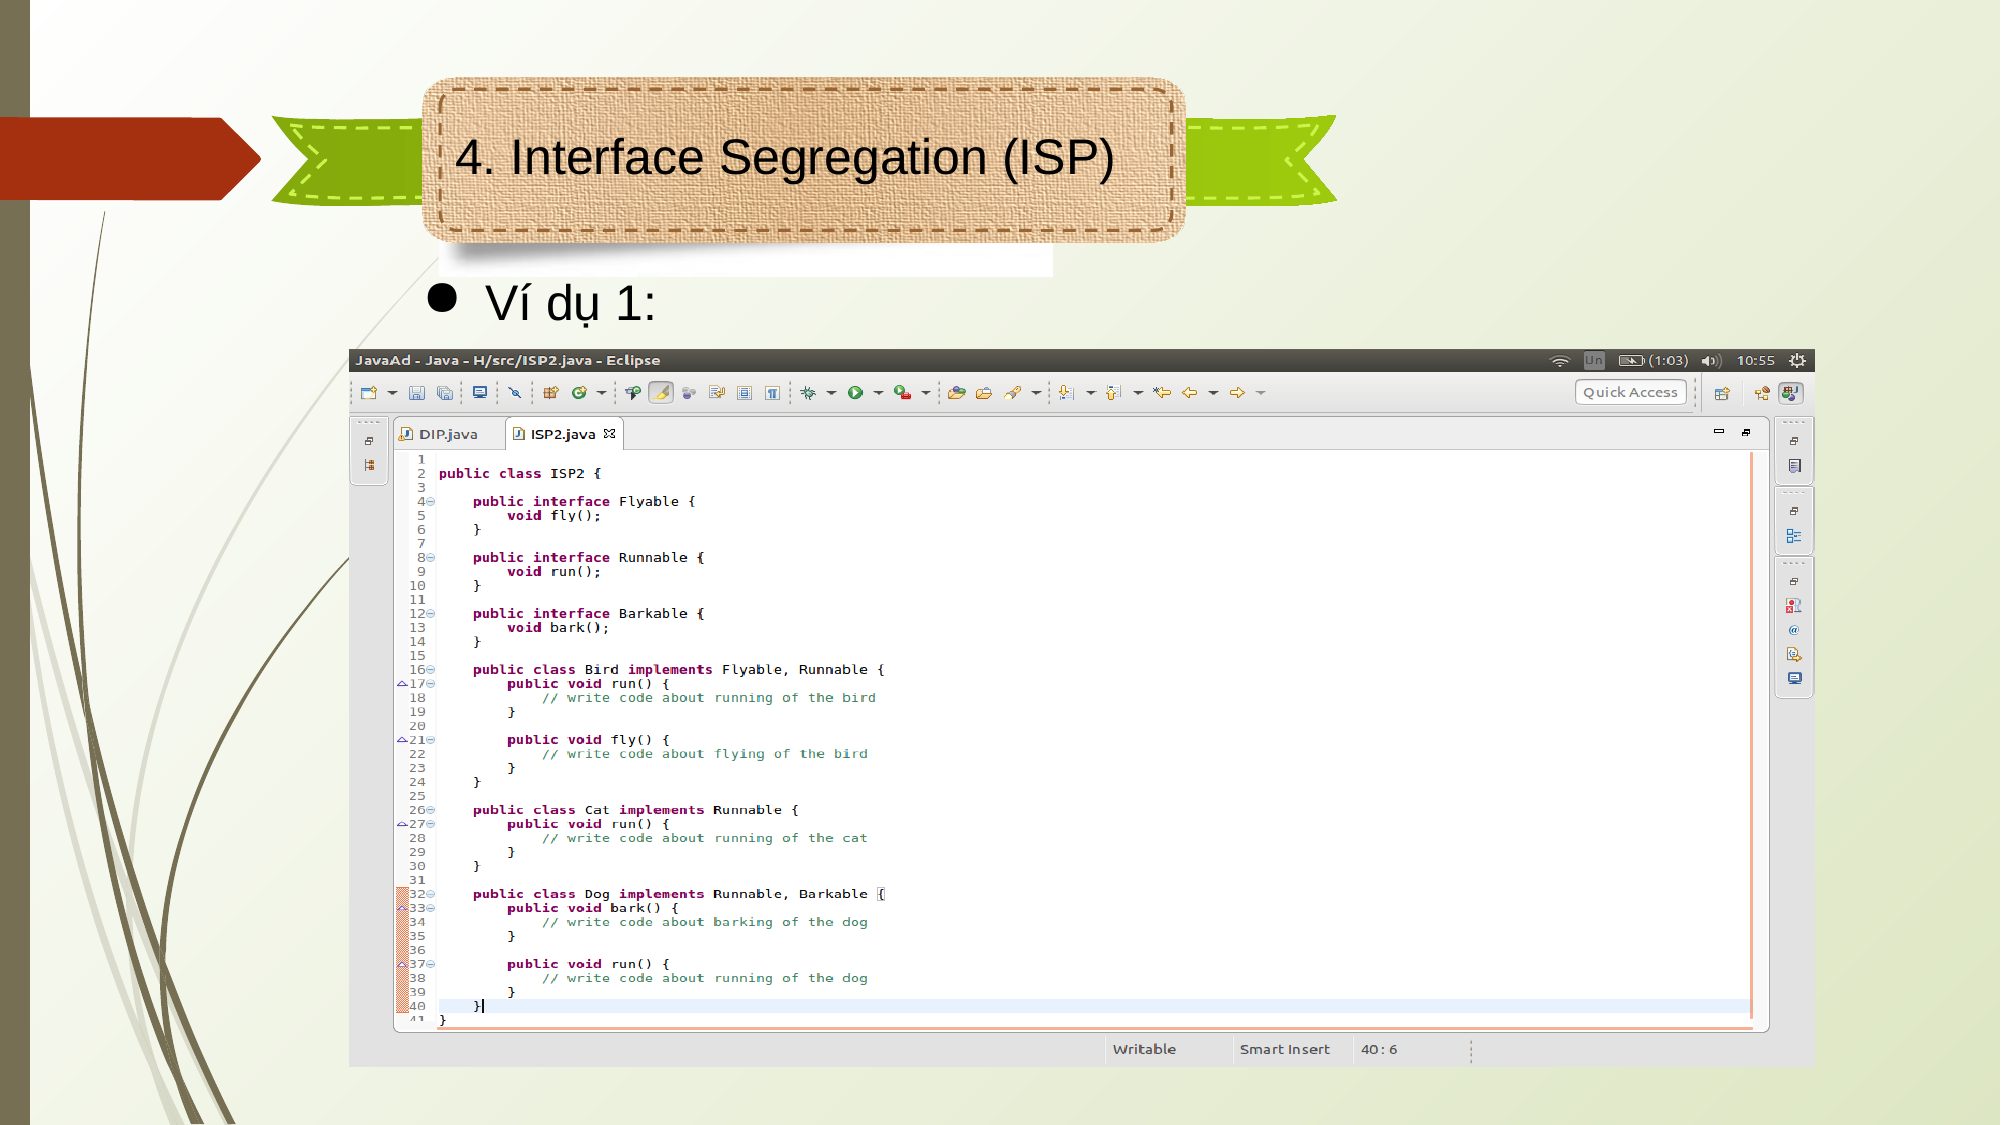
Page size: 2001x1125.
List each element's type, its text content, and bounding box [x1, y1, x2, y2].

picture [349, 349, 1815, 1068]
text_box Ví dụ 1: [395, 255, 1559, 347]
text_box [271, 76, 1338, 278]
